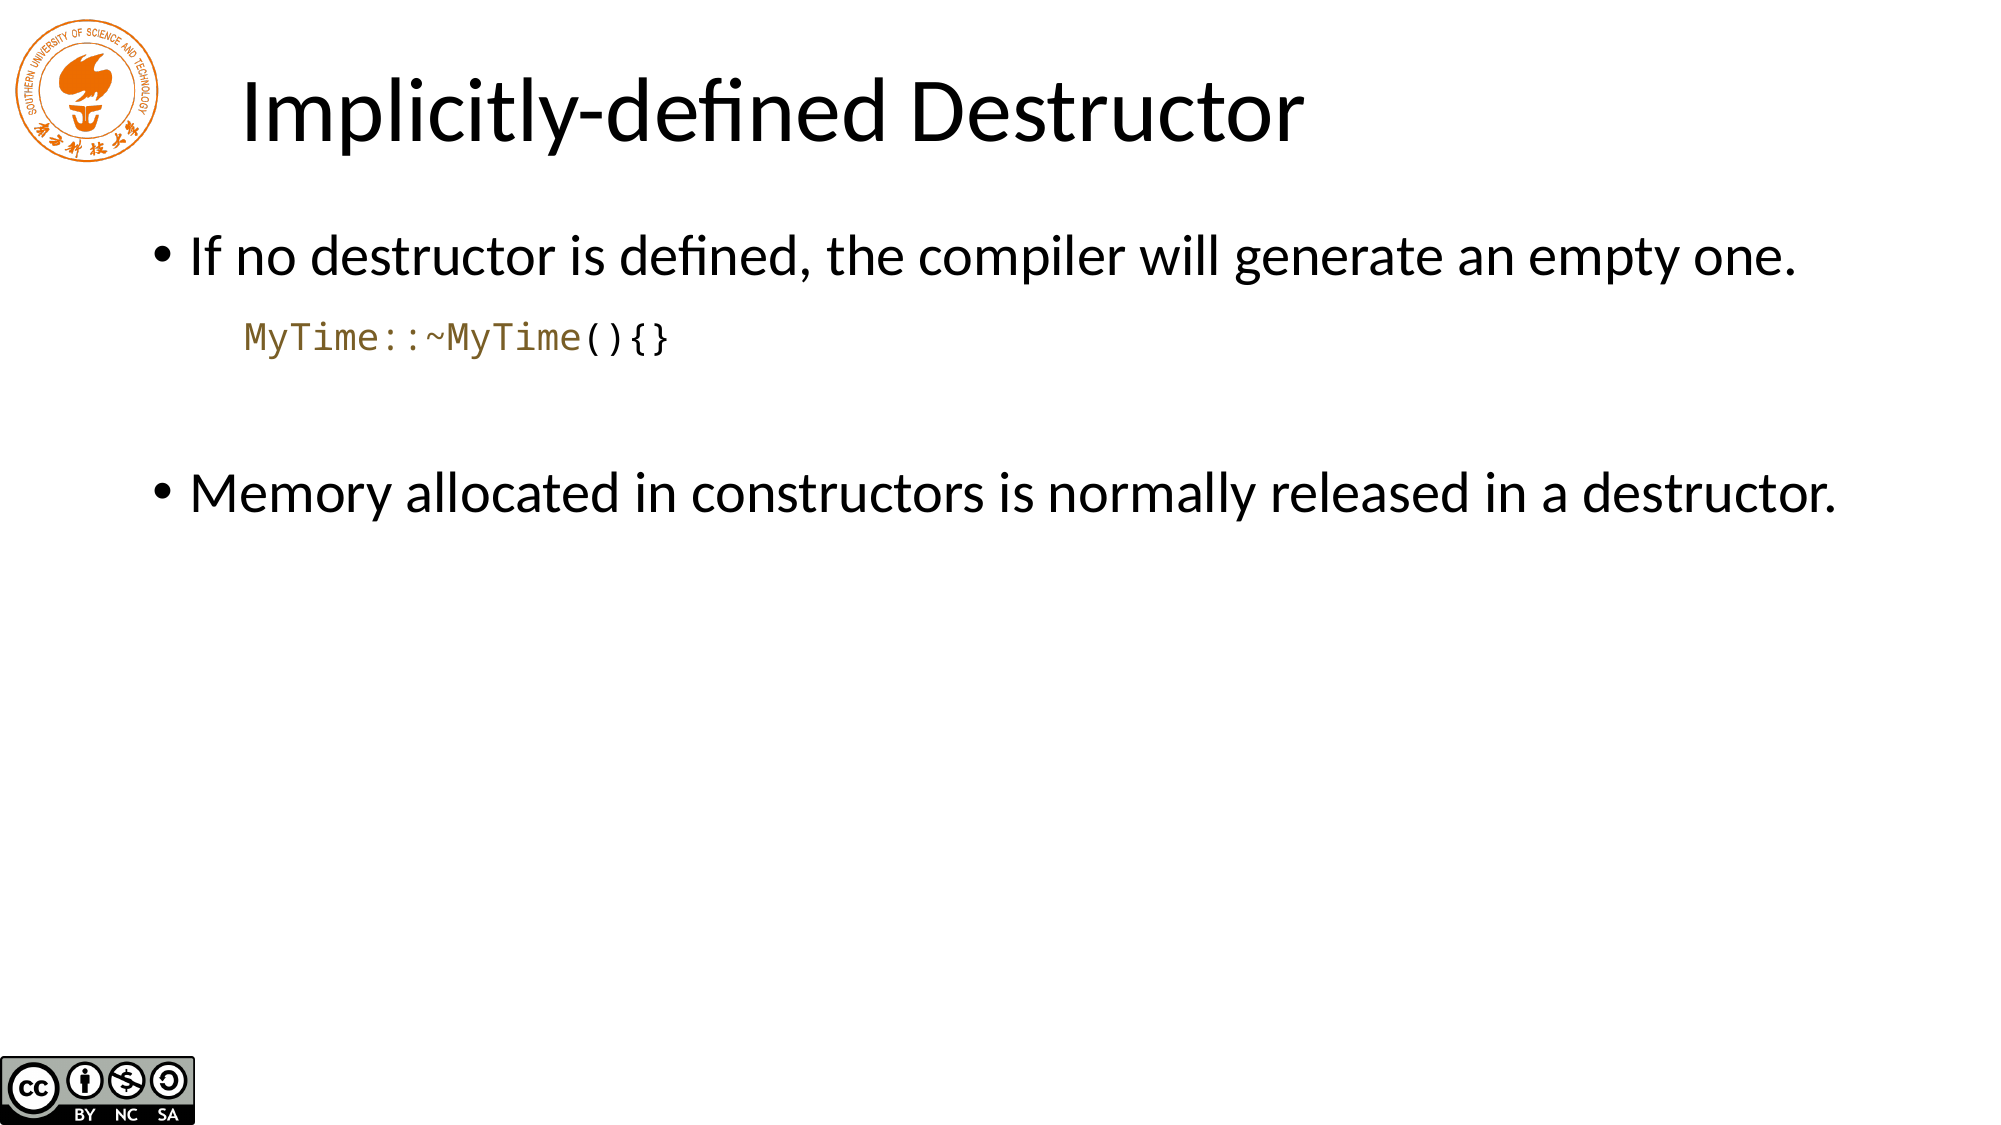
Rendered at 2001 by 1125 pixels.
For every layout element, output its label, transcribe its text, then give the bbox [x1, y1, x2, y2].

text_box Memory allocated in constructors is normally released in a destructor. [137, 454, 1951, 592]
text_box MyTime::~MyTime(){} [229, 305, 687, 366]
list If no destructor is defined, the compiler will generate an empty one. [137, 217, 1951, 355]
title Implicitly-defined Destructor [225, 43, 1951, 181]
picture [10, 0, 170, 166]
picture [0, 1056, 195, 1125]
